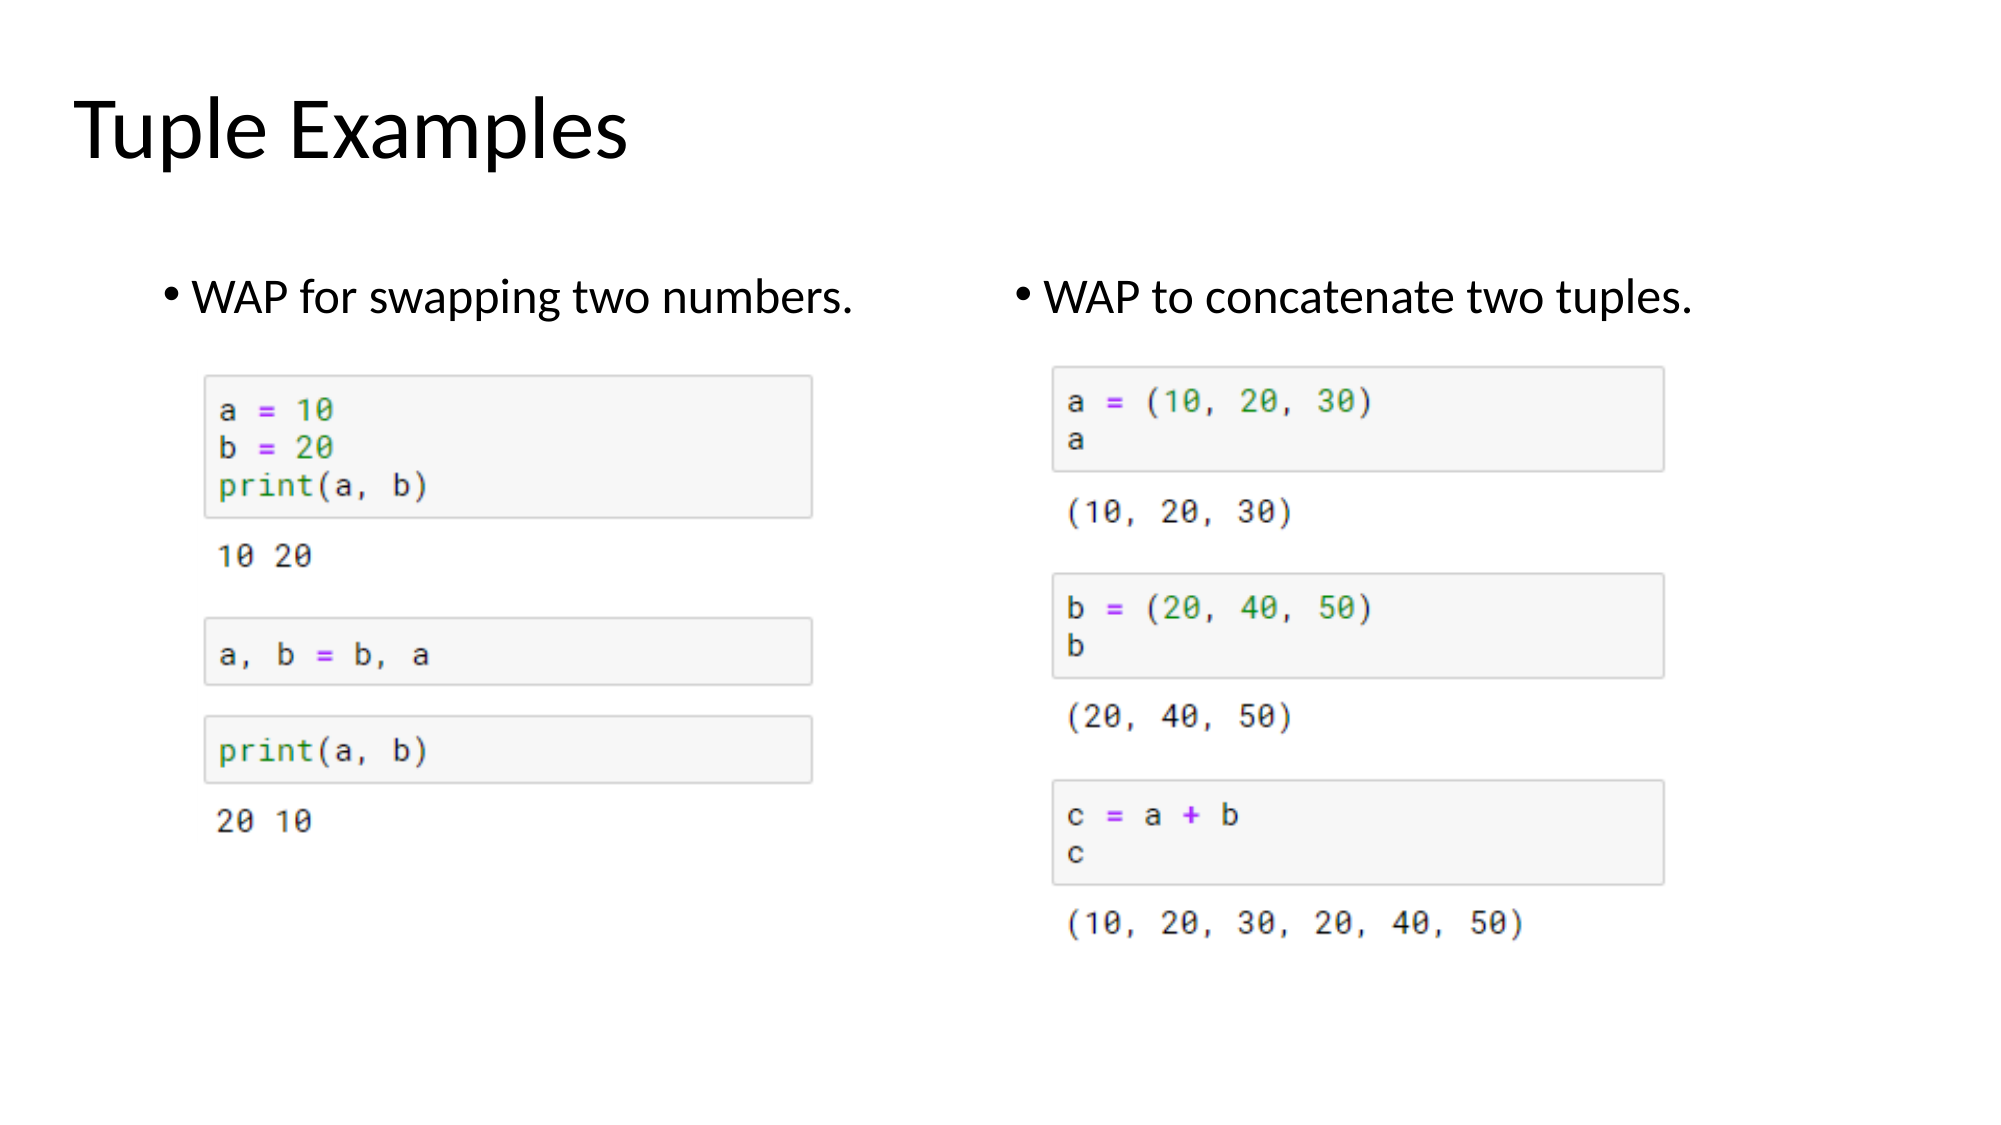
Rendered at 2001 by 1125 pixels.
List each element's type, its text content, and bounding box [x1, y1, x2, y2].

picture [196, 369, 826, 843]
text_box WAP for swapping two numbers. [148, 256, 897, 331]
text_box WAP to concatenate two tuples. [999, 256, 1820, 331]
picture [1044, 356, 1678, 951]
text_box Tuple Examples [58, 62, 1217, 184]
